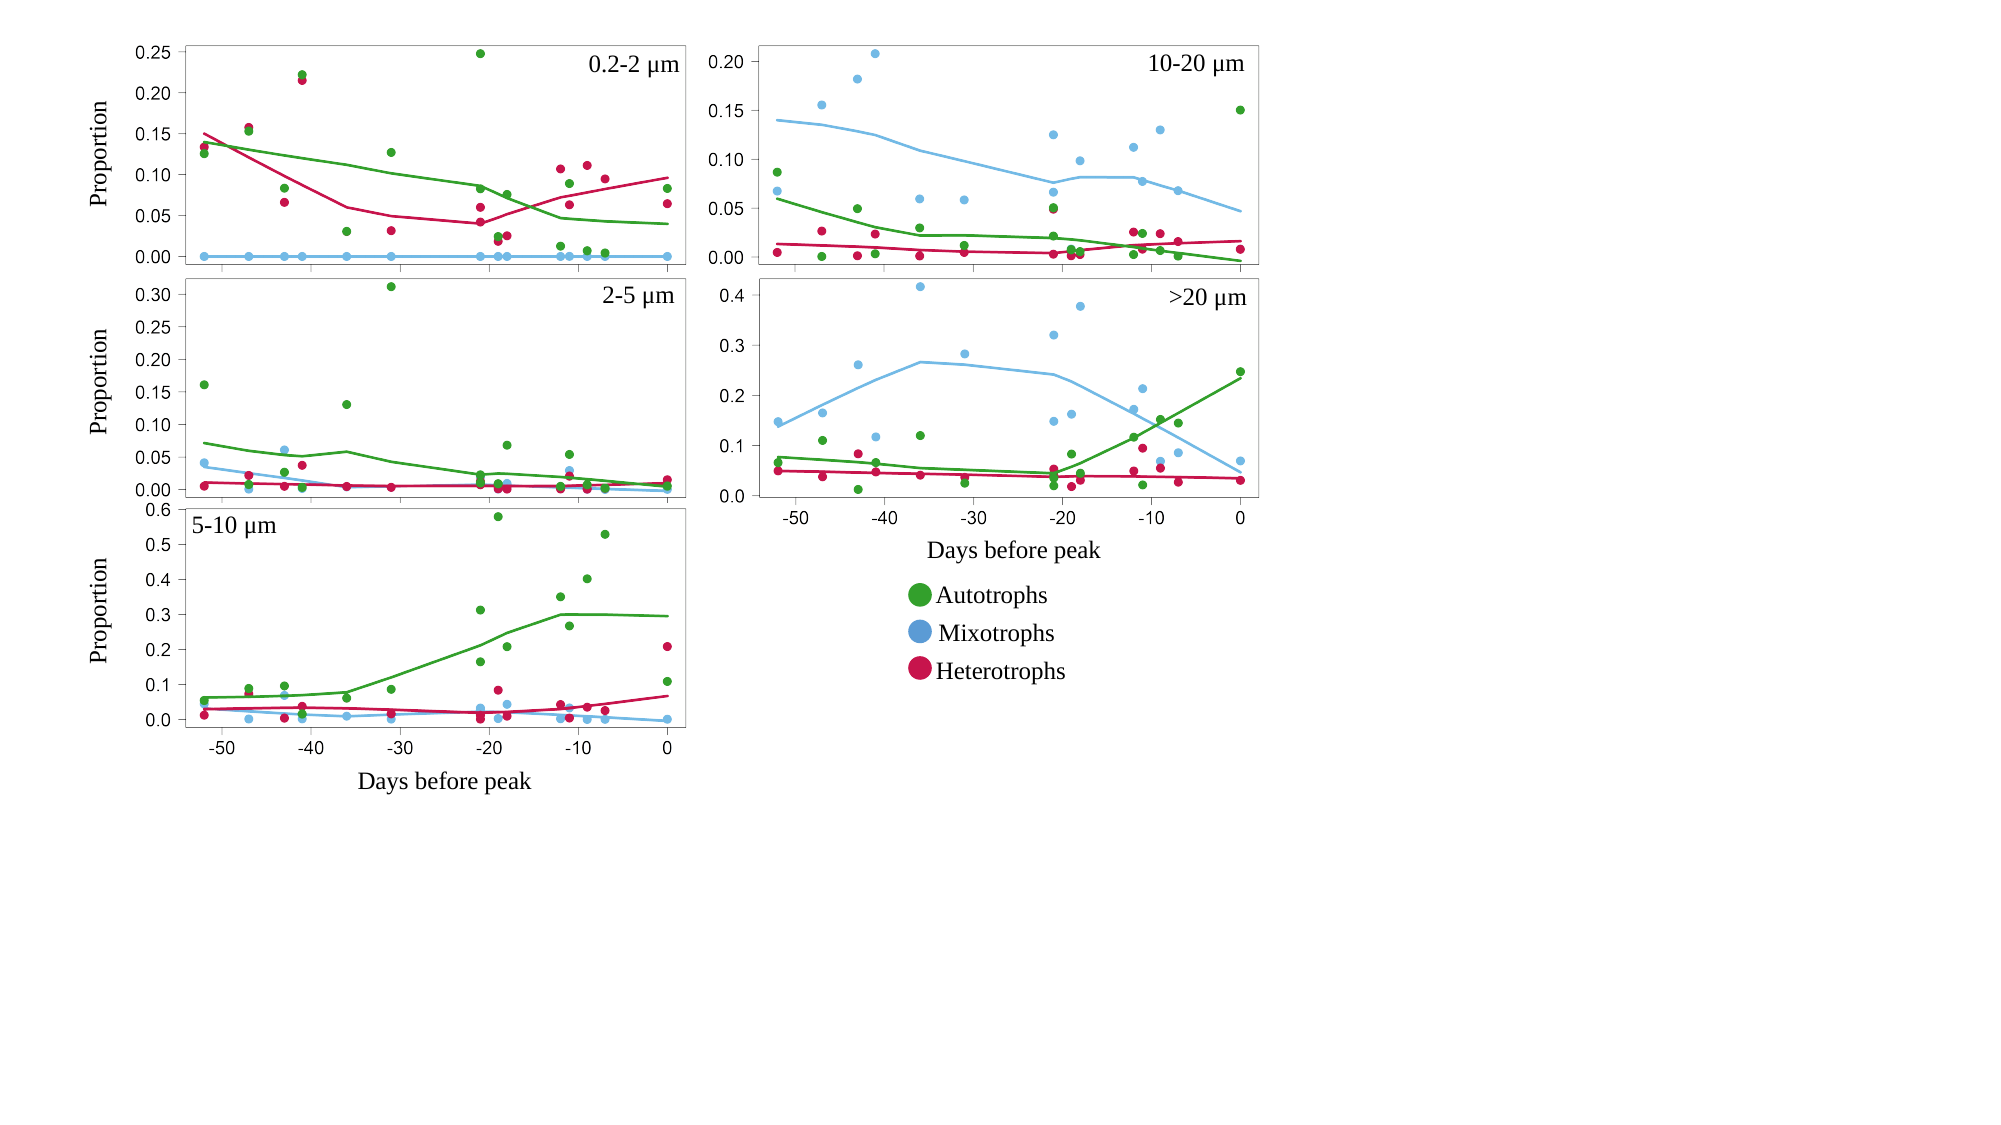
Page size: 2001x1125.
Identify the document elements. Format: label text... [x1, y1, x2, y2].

picture [125, 0, 1290, 803]
text_box Proportion [74, 313, 119, 451]
text_box Proportion [74, 85, 119, 223]
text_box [908, 571, 1083, 693]
text_box Proportion [74, 542, 119, 680]
